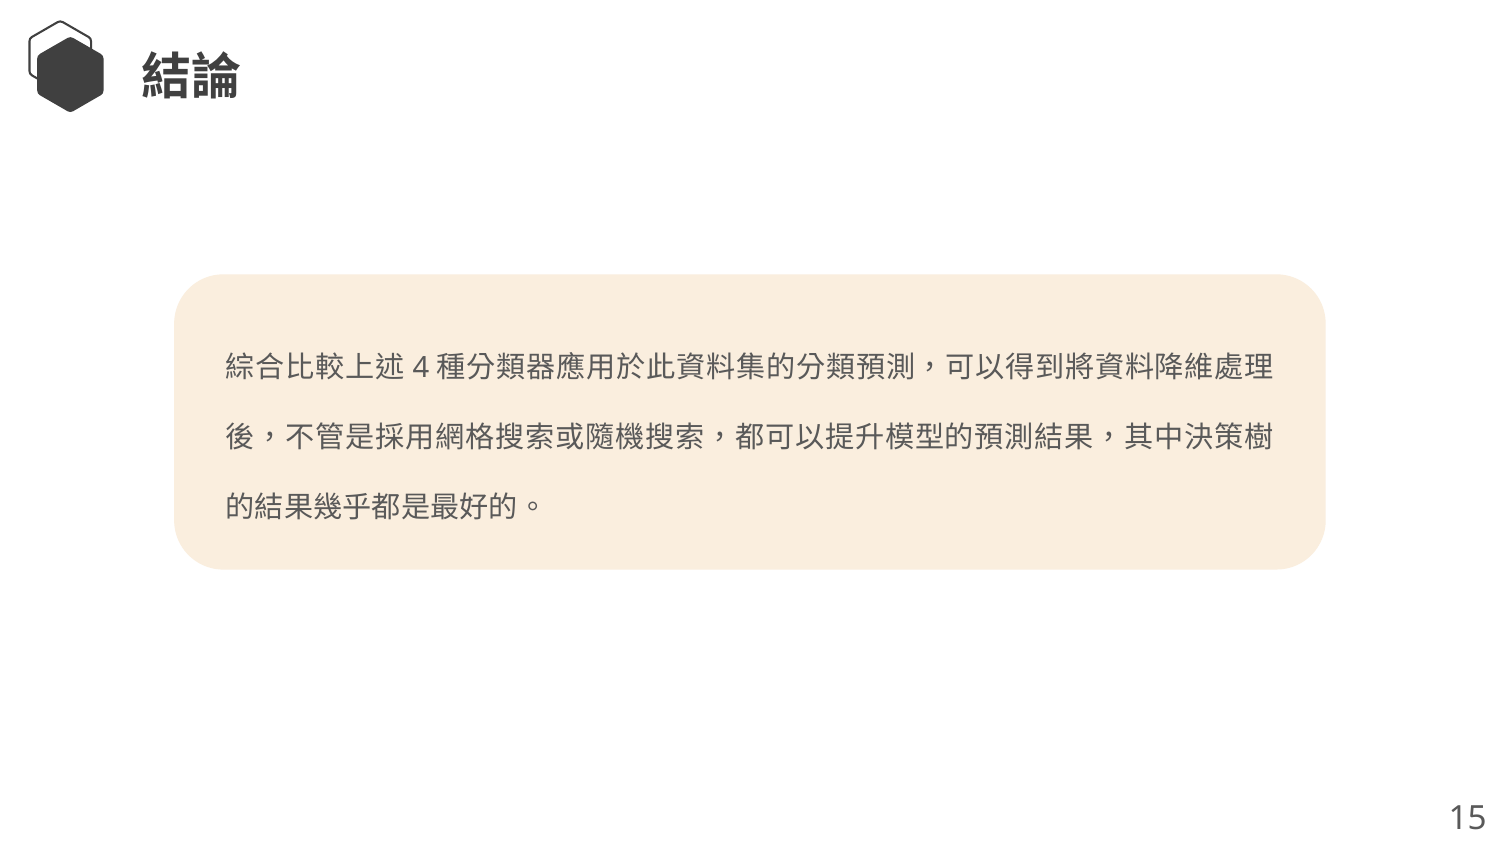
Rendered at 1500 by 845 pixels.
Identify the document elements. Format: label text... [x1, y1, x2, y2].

text_box 結論 [129, 38, 396, 110]
text_box [174, 274, 1326, 570]
text_box 綜合比較上述4種分類器應用於此資料集的分類預測，可以得到將資料降維處理後，不管是採用網格搜索或隨機搜索，都可以提升模型的預測結果，其中決策樹的結果幾乎都是最好的。 [210, 305, 1289, 531]
text_box 15 [1433, 788, 1500, 844]
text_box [29, 21, 104, 113]
